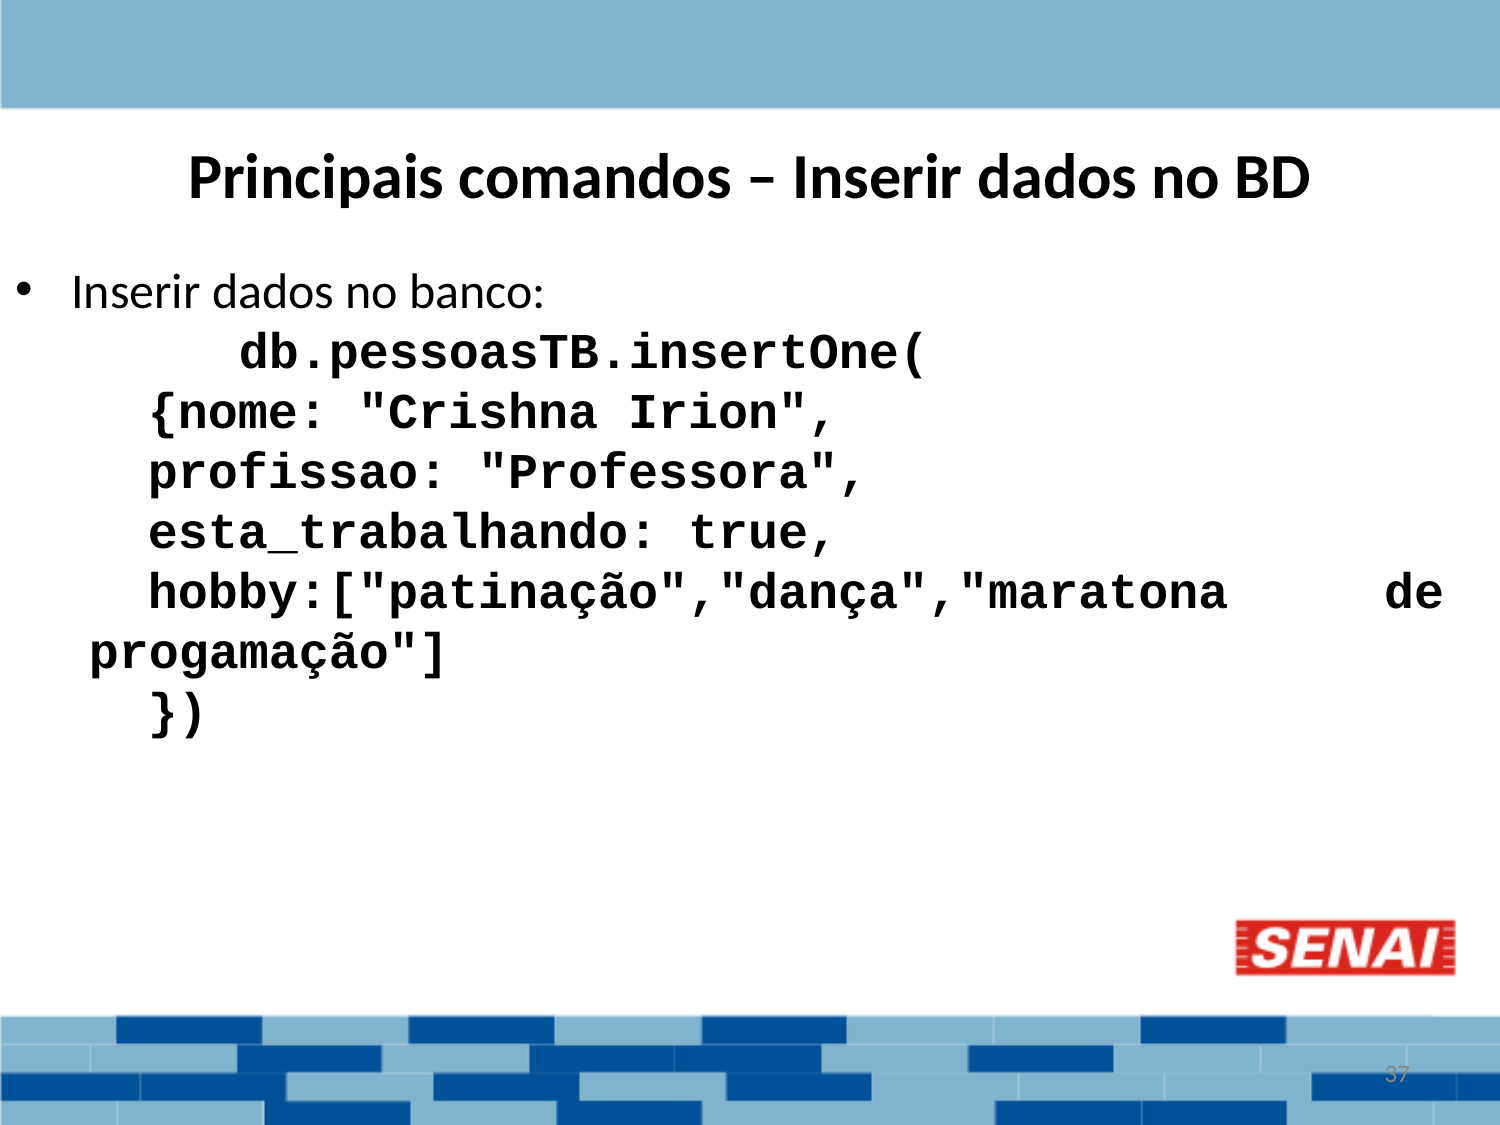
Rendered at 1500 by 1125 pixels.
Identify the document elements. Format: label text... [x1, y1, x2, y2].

list Inserir dados no banco: db.pessoasTB.insertOne( {nome: "Crishna Irion", profissao: "Professora", esta_trabalhando: true, hobby:["patinação","dança","maratona de progamação"] }) [0, 250, 1459, 976]
slide_number [75, 1042, 425, 1103]
title Principais comandos – Inserir dados no BD [75, 79, 1425, 250]
slide_number ‹#› [1074, 1042, 1425, 1103]
footer [512, 1042, 988, 1103]
picture [0, 0, 1500, 1125]
